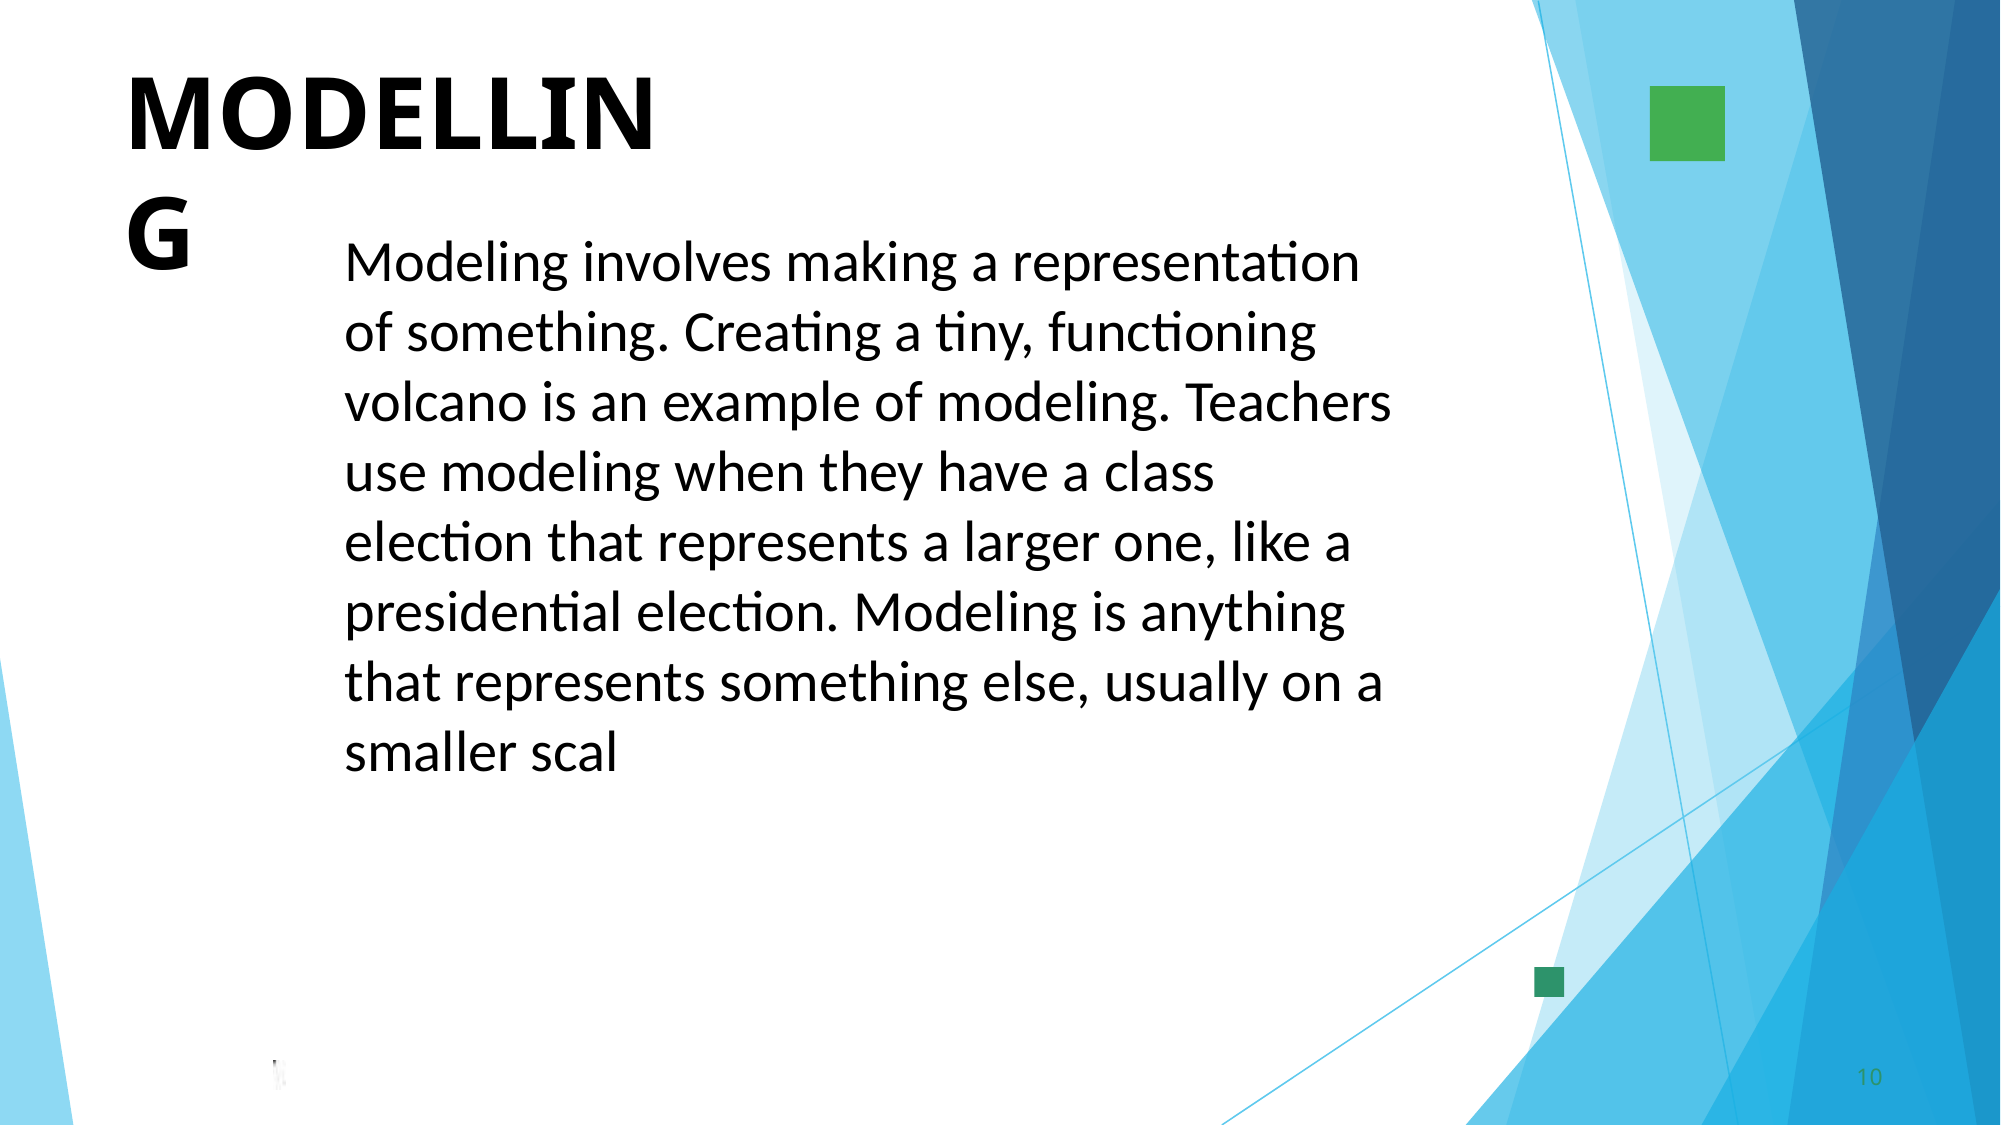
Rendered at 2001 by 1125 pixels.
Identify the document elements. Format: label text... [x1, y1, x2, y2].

text_box MODELLING [121, 47, 664, 290]
text_box Modeling involves making a representation of something. Creating a tiny, functioning volcano is an example of modeling. Teachers use modeling when they have a class election that represents a larger one, like a presidential election. Modeling is anything that represents something else, usually on a smaller scal [330, 216, 1427, 791]
text_box 10 [1849, 1061, 1888, 1095]
picture [273, 1060, 287, 1091]
text_box [1534, 967, 1565, 997]
text_box [1649, 86, 1725, 162]
